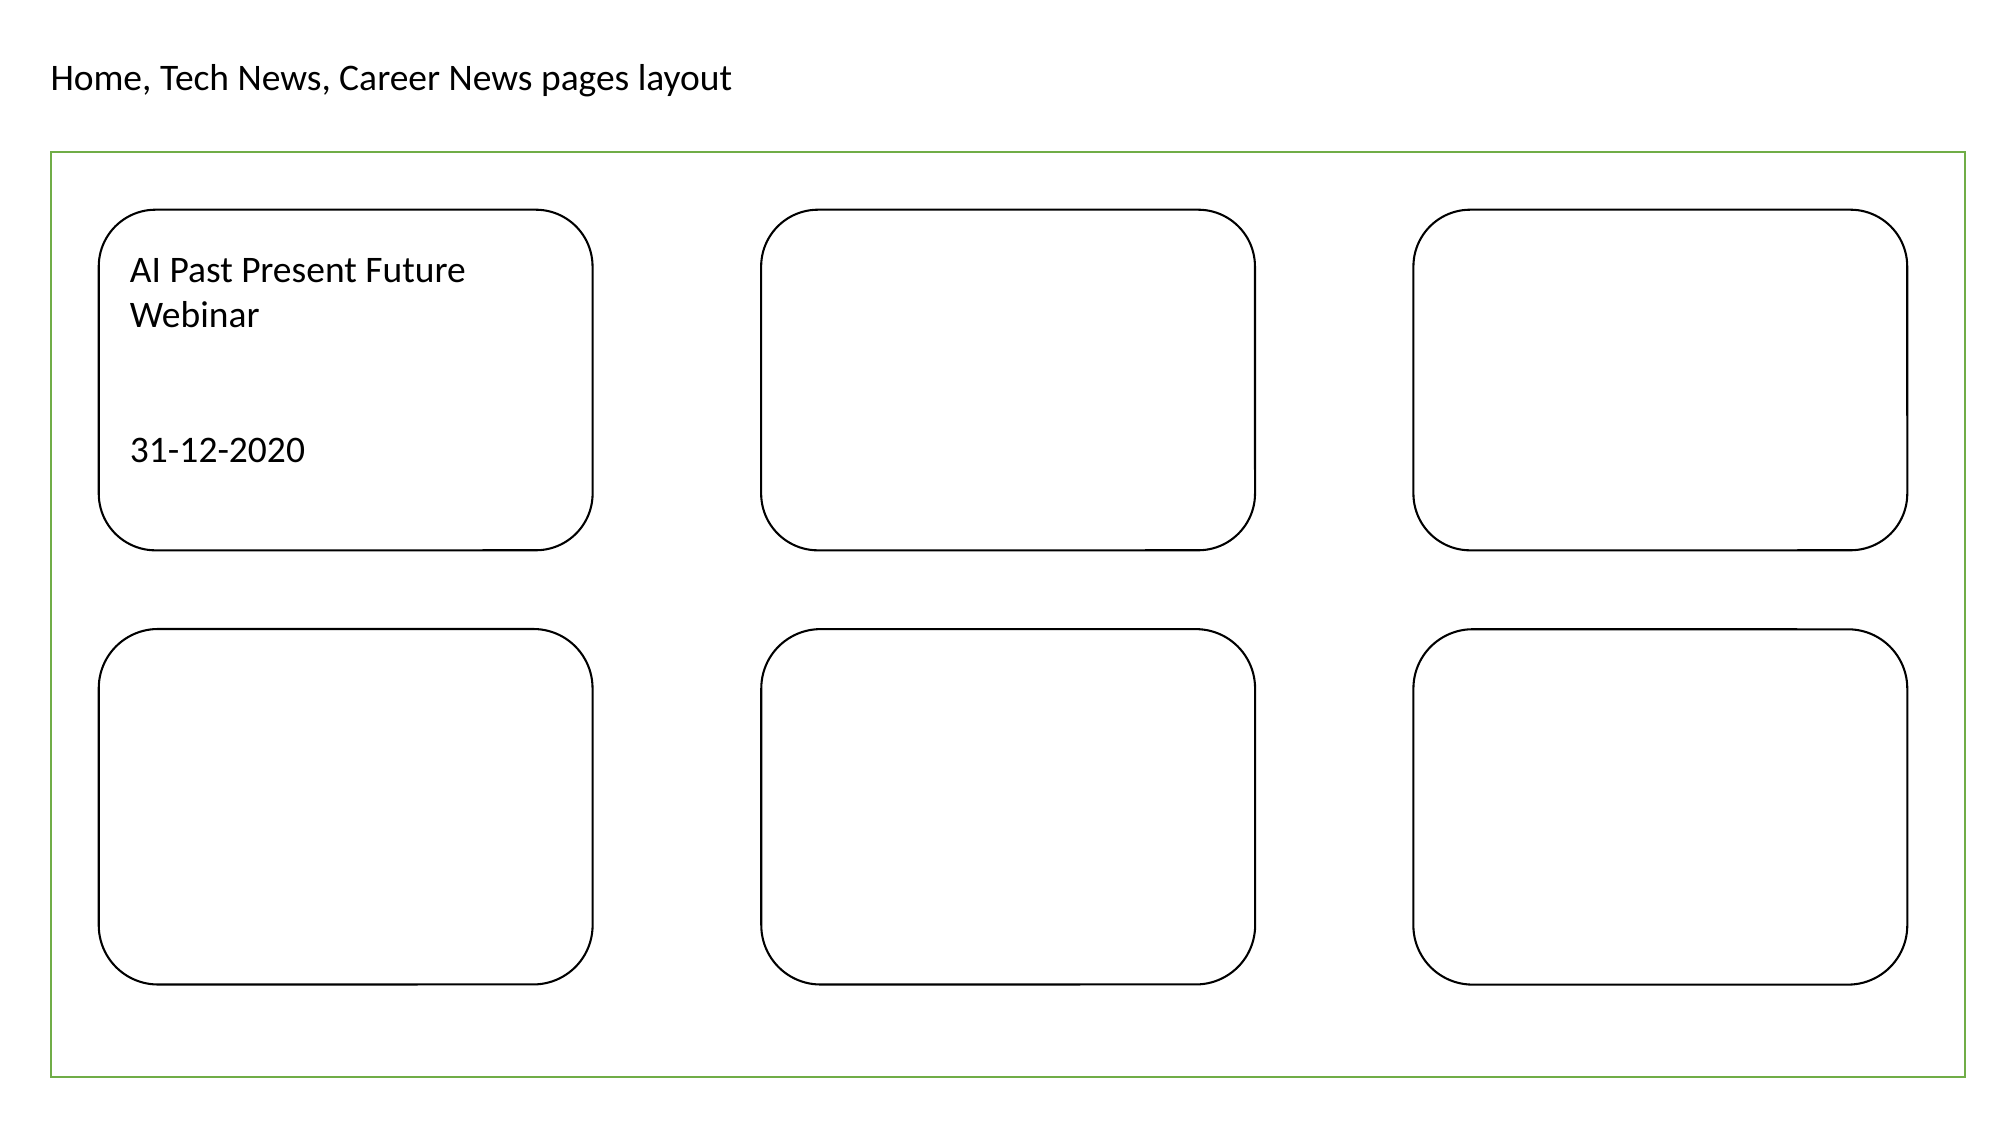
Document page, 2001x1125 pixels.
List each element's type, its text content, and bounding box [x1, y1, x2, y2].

text_box AI Past Present Future Webinar 31-12-2020 [97, 208, 594, 552]
text_box Home, Tech News, Career News pages layout [35, 45, 1626, 106]
text_box [760, 628, 1257, 986]
text_box [97, 627, 594, 986]
text_box [760, 208, 1257, 552]
text_box [50, 151, 1966, 1078]
text_box [1412, 628, 1909, 986]
text_box [1412, 208, 1909, 552]
